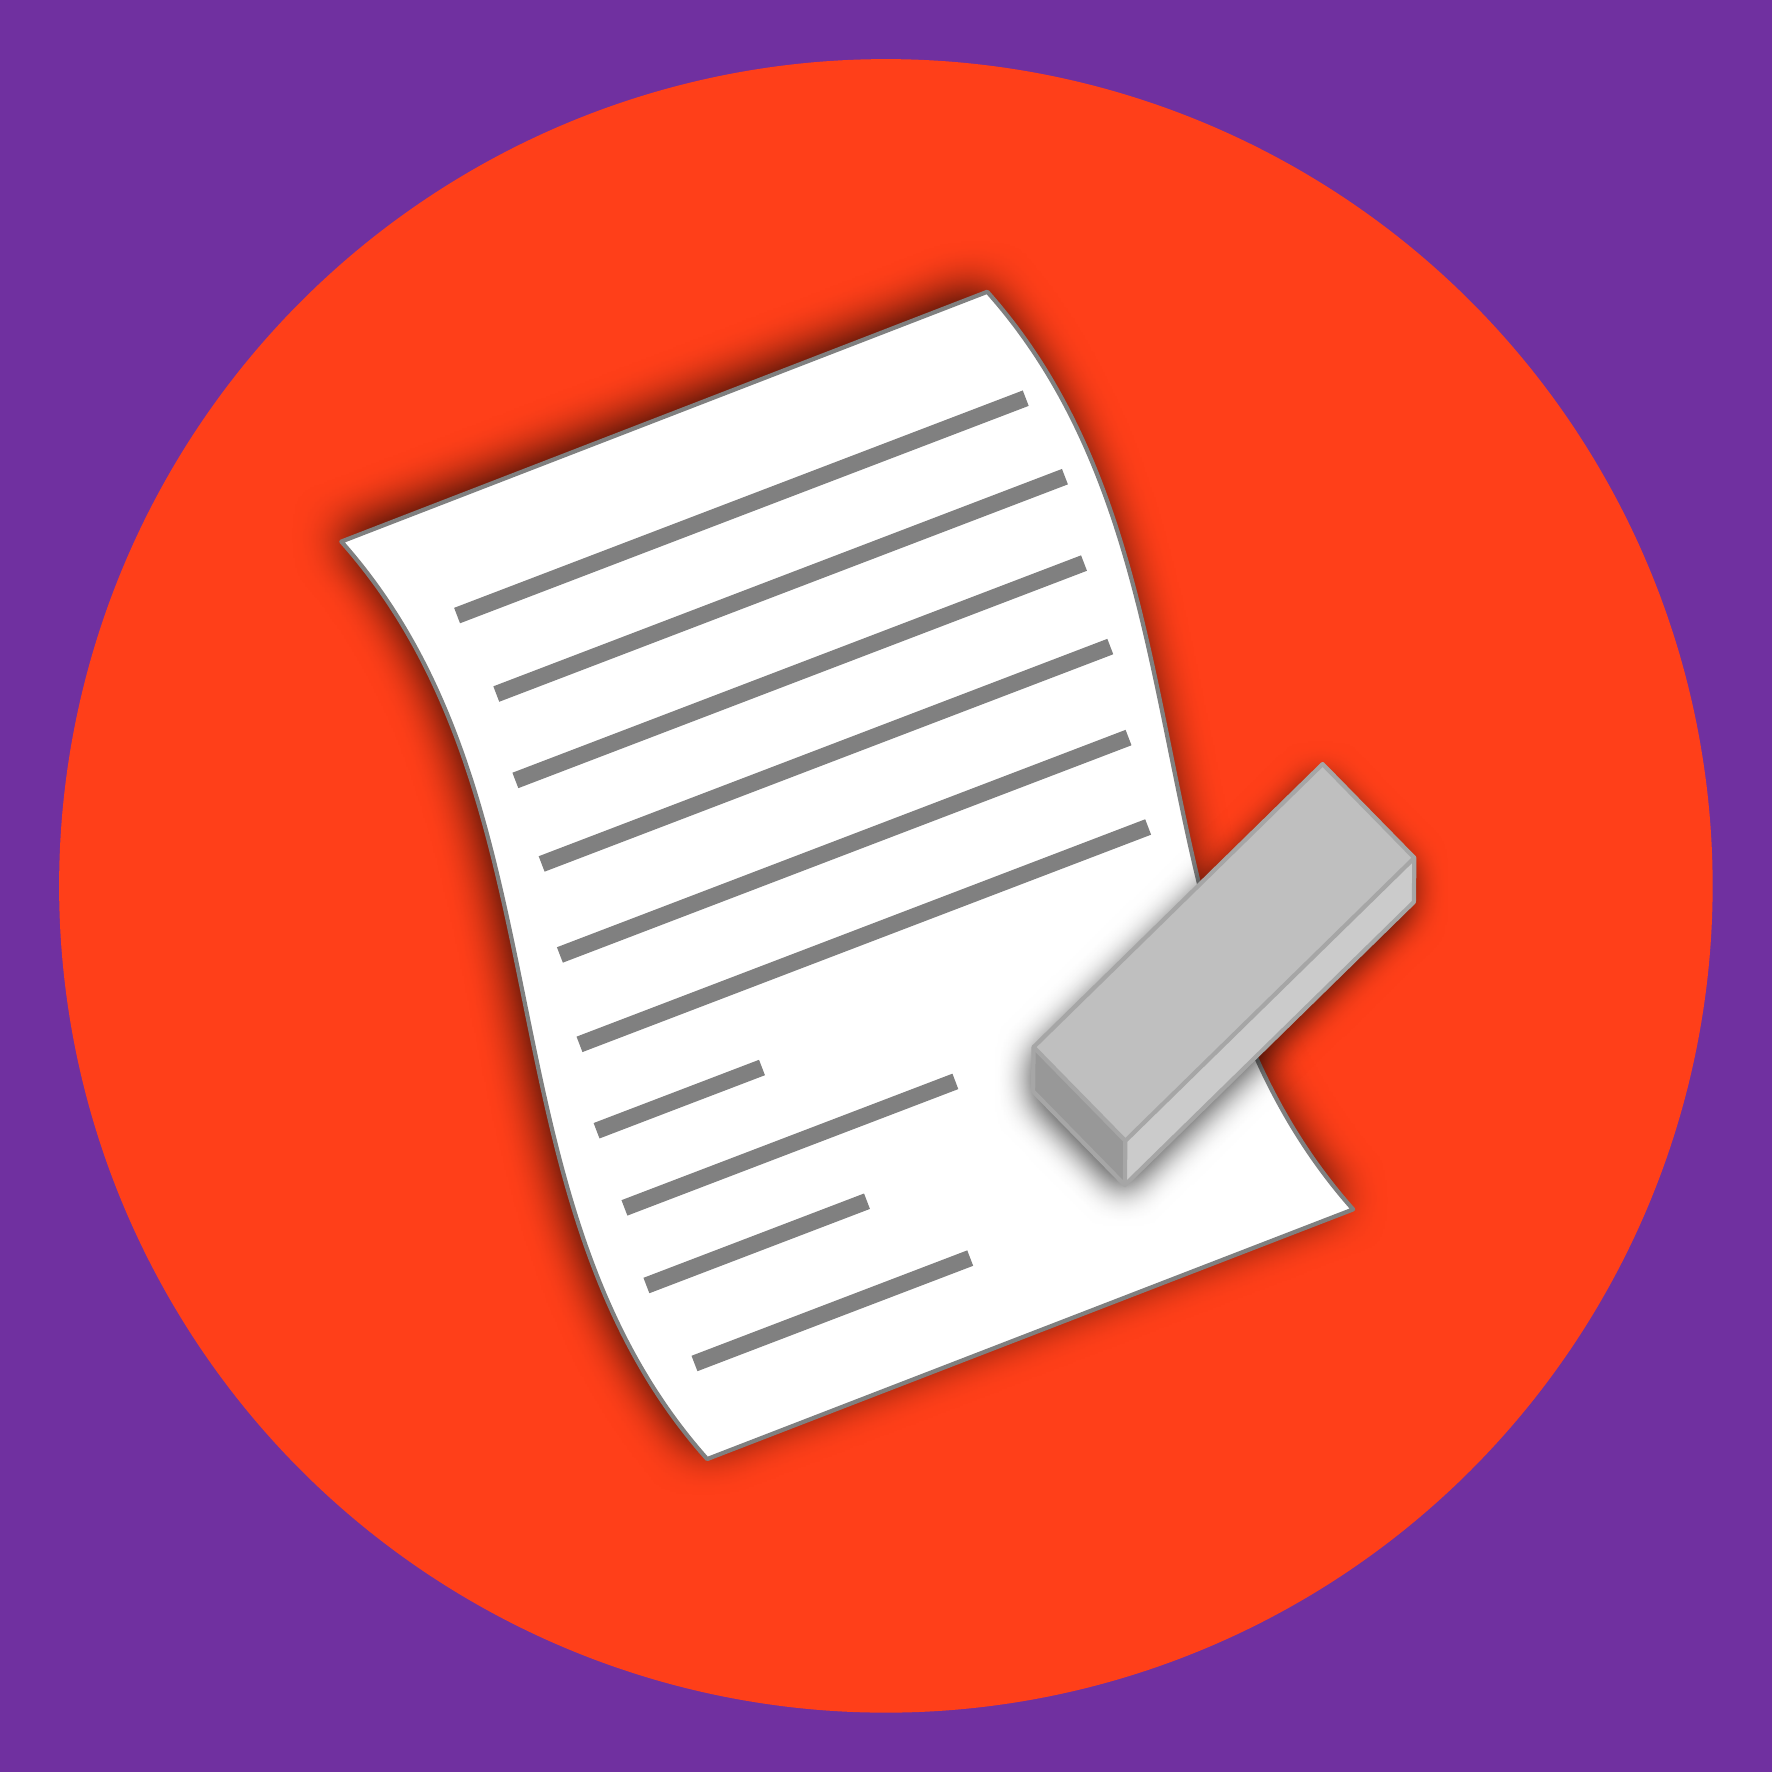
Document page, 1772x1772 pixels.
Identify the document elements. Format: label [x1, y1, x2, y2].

text_box [1235, 761, 1417, 1081]
text_box [57, 57, 1715, 1715]
text_box [436, 377, 1230, 1374]
